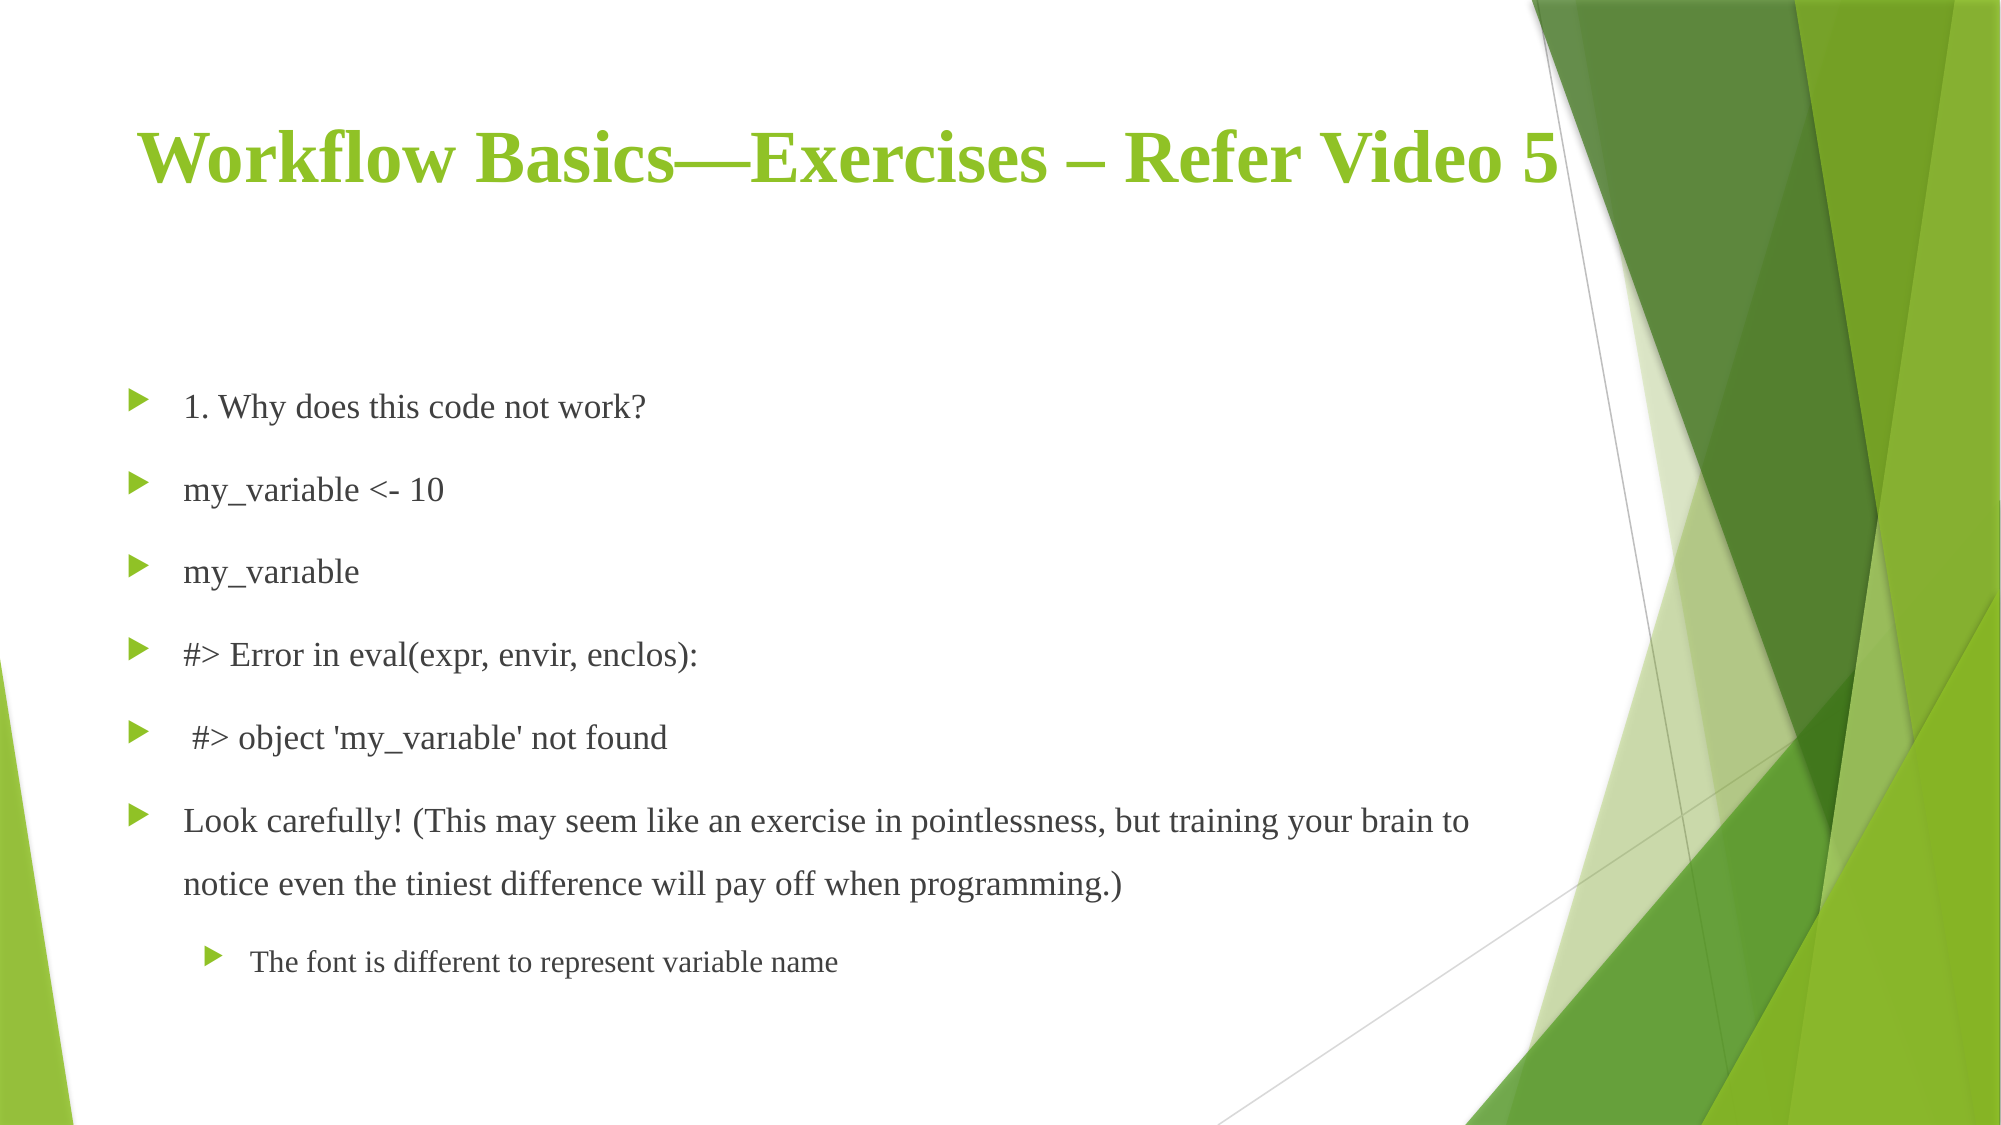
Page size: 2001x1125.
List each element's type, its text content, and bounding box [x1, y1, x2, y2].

title Workflow Basics—Exercises – Refer Video 5 [111, 99, 1586, 317]
list 1. Why does this code not work? my_variable <- 10 my_varıable #> Error in eval(expr, envir, enclos): #> object 'my_varıable' not found Look carefully! (This may seem like an exercise in pointlessness, but training your brain to notice even the tiniest difference will pay off when programming.) The font is different to represent variable name [111, 354, 1522, 992]
